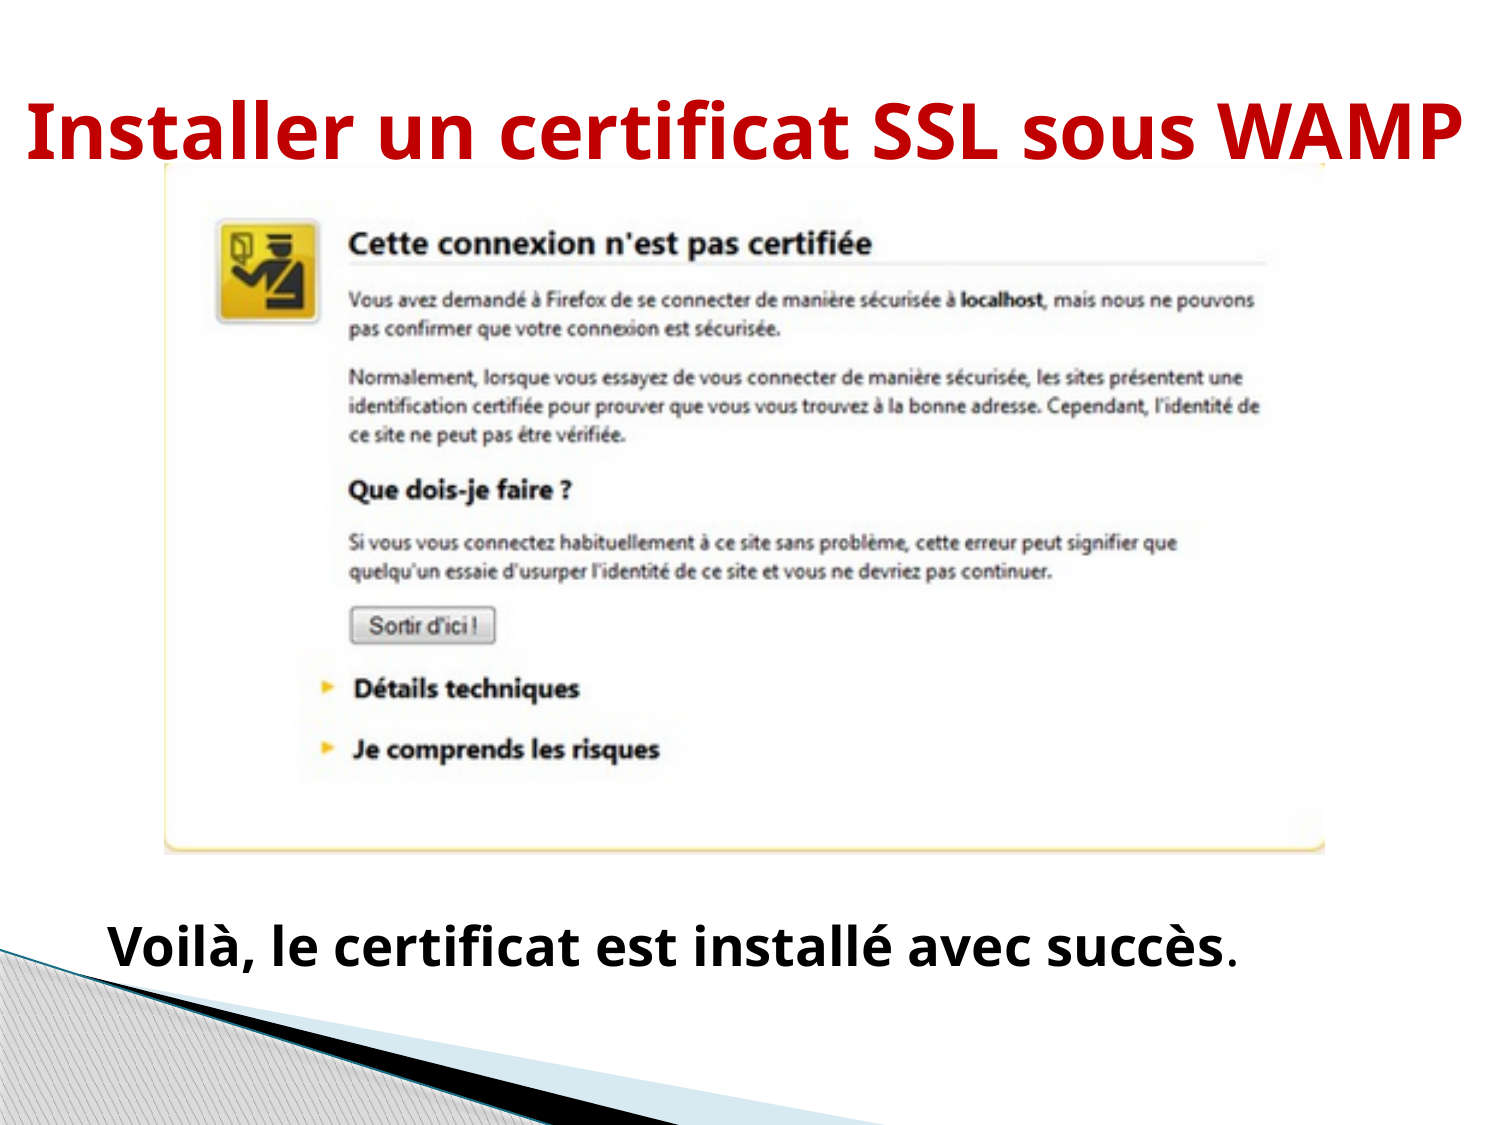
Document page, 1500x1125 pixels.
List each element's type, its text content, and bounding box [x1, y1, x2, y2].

title Installer un certificat SSL sous WAMP [11, 35, 1500, 223]
list Voilà, le certificat est installé avec succès. [75, 243, 1425, 986]
picture [163, 163, 1325, 856]
